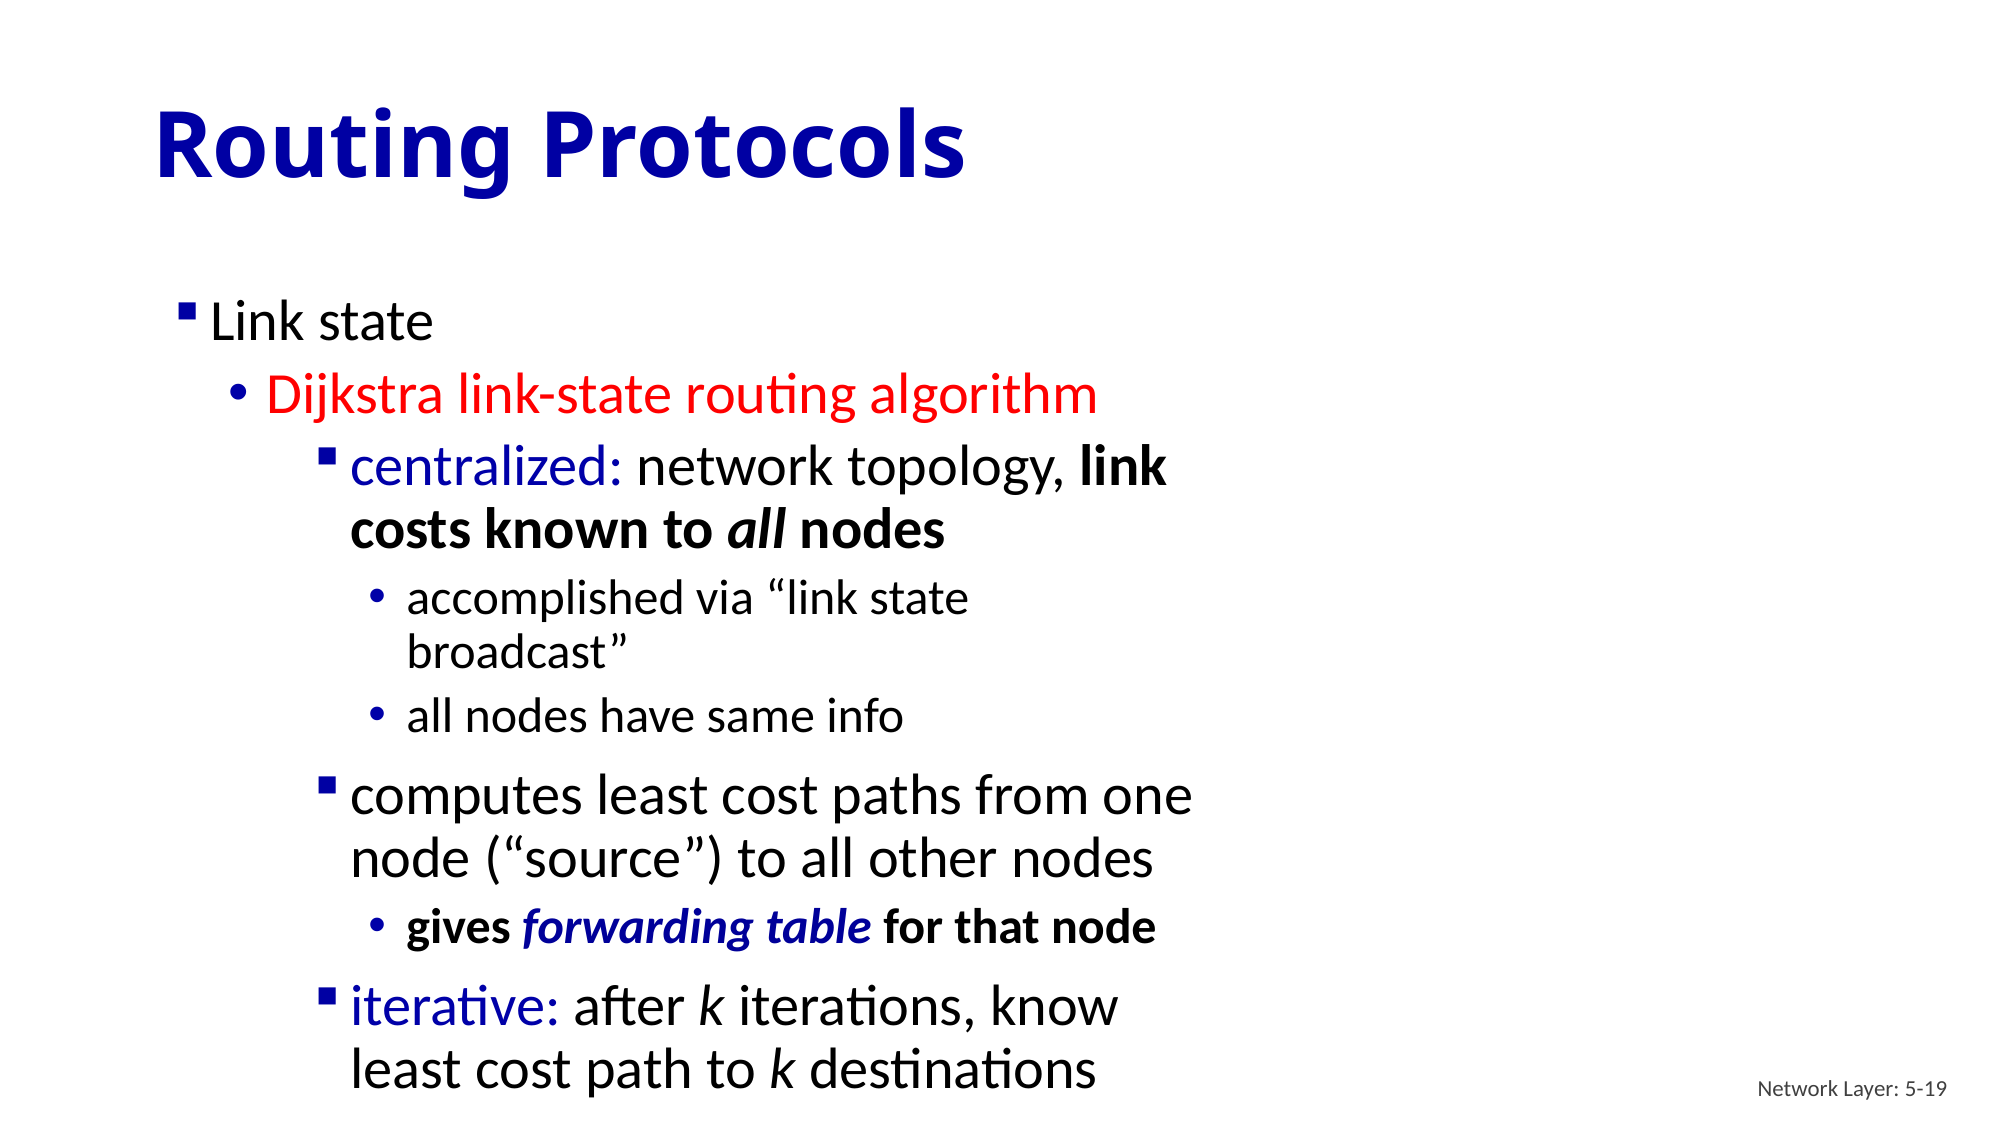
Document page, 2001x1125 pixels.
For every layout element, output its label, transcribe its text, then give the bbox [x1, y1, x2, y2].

title Routing Protocols [137, 74, 1863, 221]
slide_number Network Layer: 5-19 [1512, 1056, 1963, 1117]
text_box centralized: network topology, link costs known to all nodes accomplished via “link state broadcast” all nodes have same info computes least cost paths from one node (“source”) to all other nodes gives forwarding table for that node iterative: after k iterations, know least cost path to k destinations [277, 427, 1214, 1125]
list Link state Dijkstra link-state routing algorithm [137, 282, 1863, 997]
